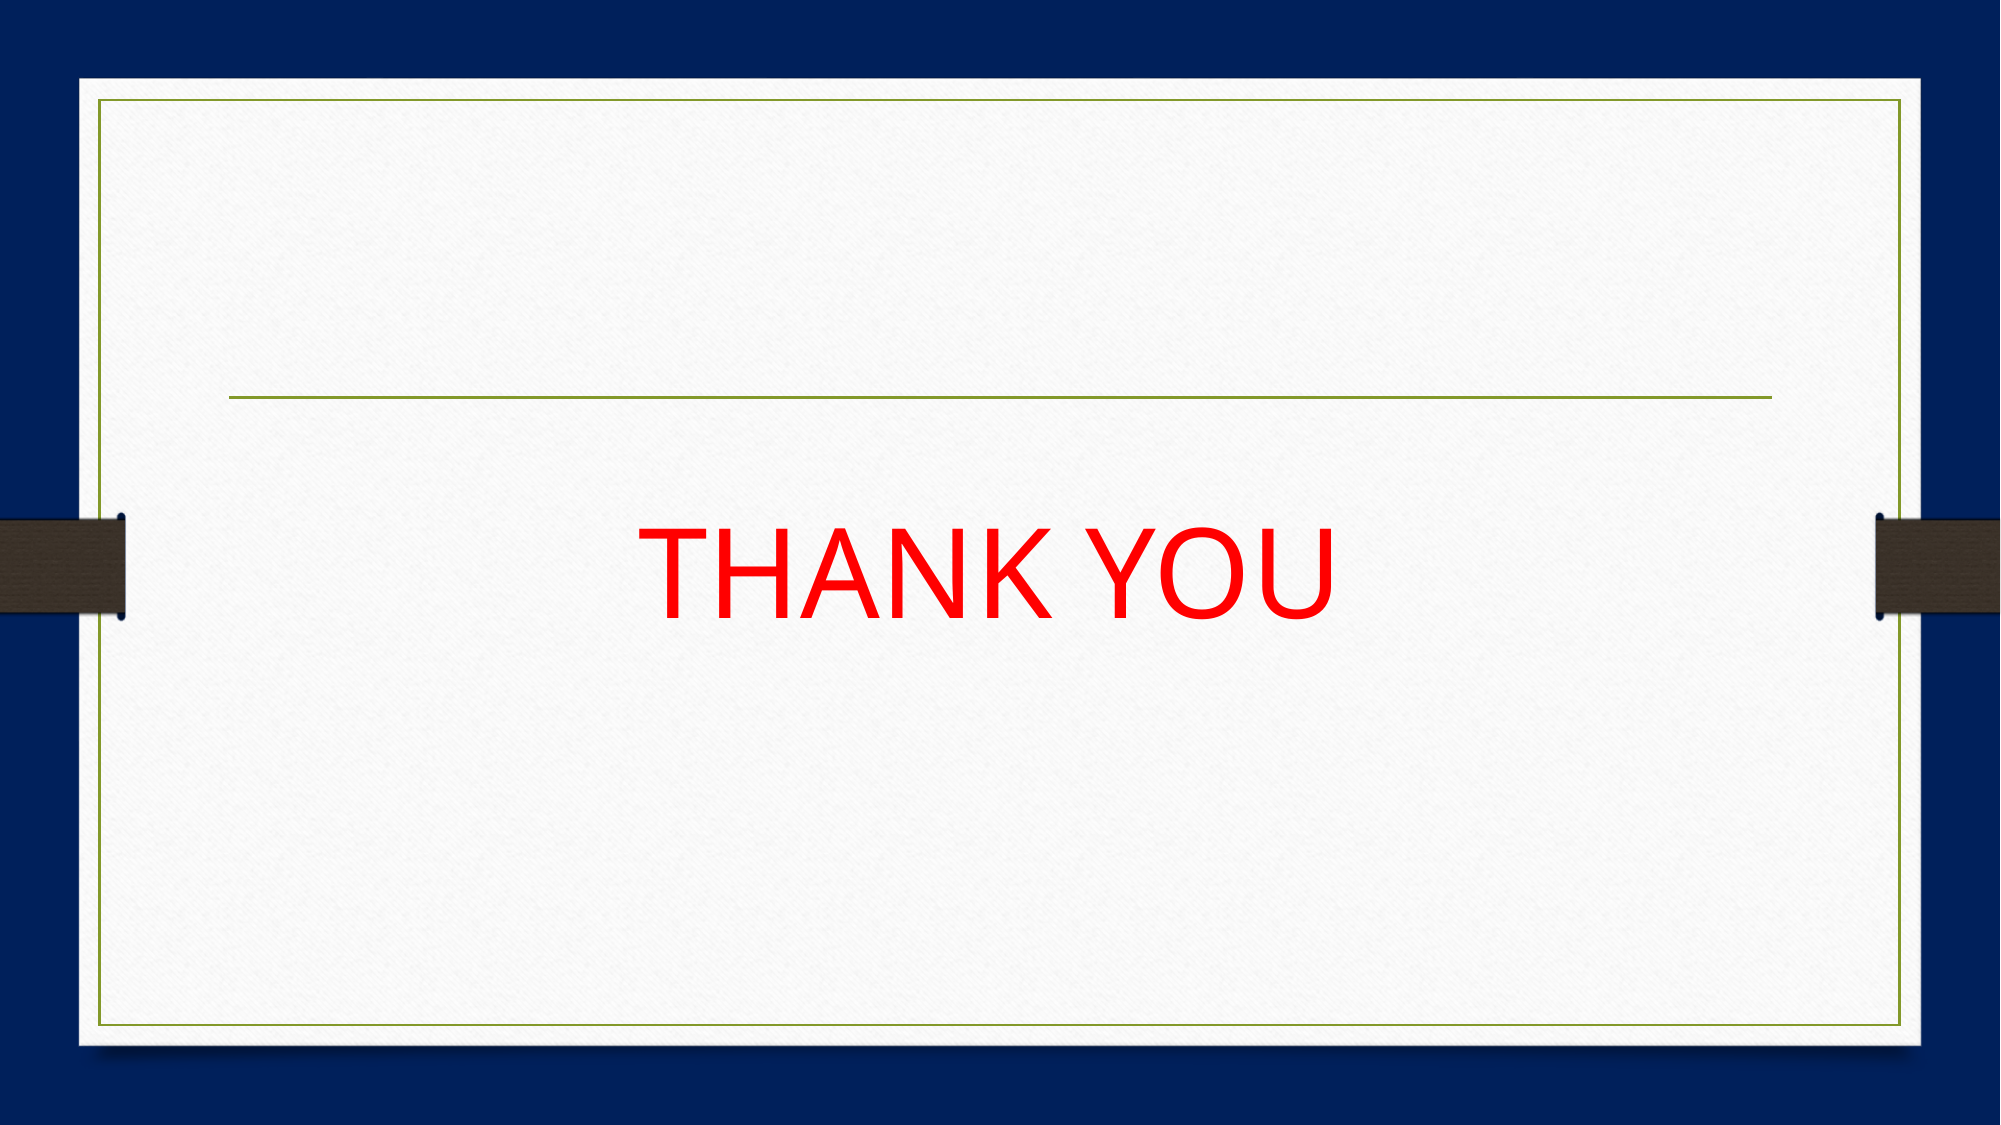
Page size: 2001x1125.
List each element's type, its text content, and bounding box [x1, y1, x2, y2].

picture [0, 0, 2001, 1125]
title THANK YOU [203, 127, 1779, 1010]
